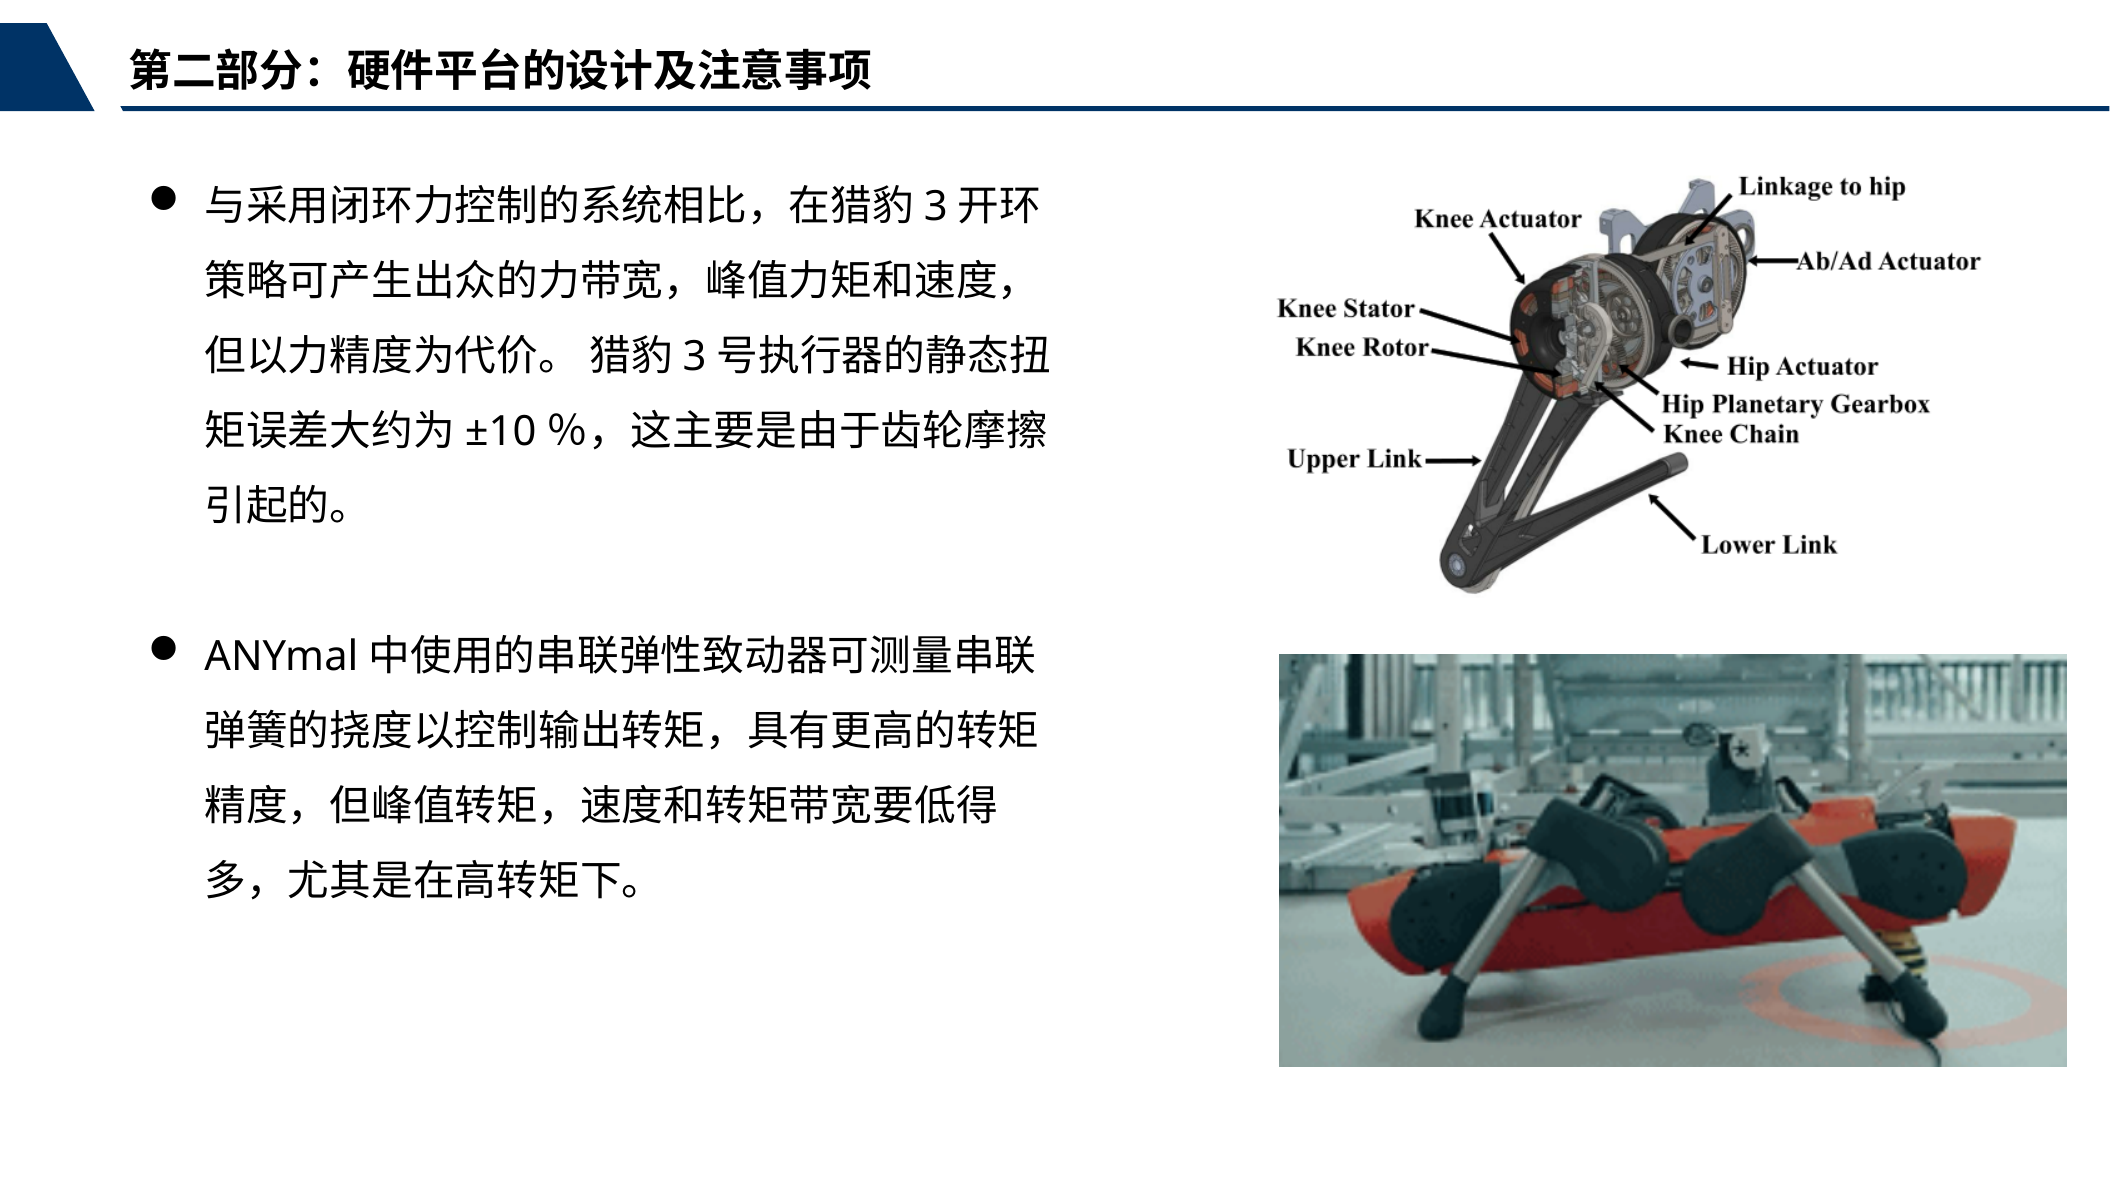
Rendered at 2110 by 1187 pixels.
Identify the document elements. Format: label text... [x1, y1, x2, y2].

picture [1243, 137, 1995, 609]
text_box [0, 22, 97, 113]
text_box [984, 104, 2110, 113]
text_box 第二部分：硬件平台的设计及注意事项 [99, 42, 984, 146]
text_box 与采用闭环力控制的系统相比，在猎豹3开环策略可产生出众的力带宽，峰值力矩和速度，但以力精度为代价。 猎豹3号执行器的静态扭矩误差大约为±10％，这主要是由于齿轮摩擦引起的。 ANYmal中使用的串联弹性致动器可测量串联弹簧的挠度以控制输出转矩，具有更高的转矩精度，但峰值转矩，速度和转矩带宽要低得多，尤其是在高转矩下。 [133, 146, 1067, 986]
picture [1279, 654, 2067, 1067]
